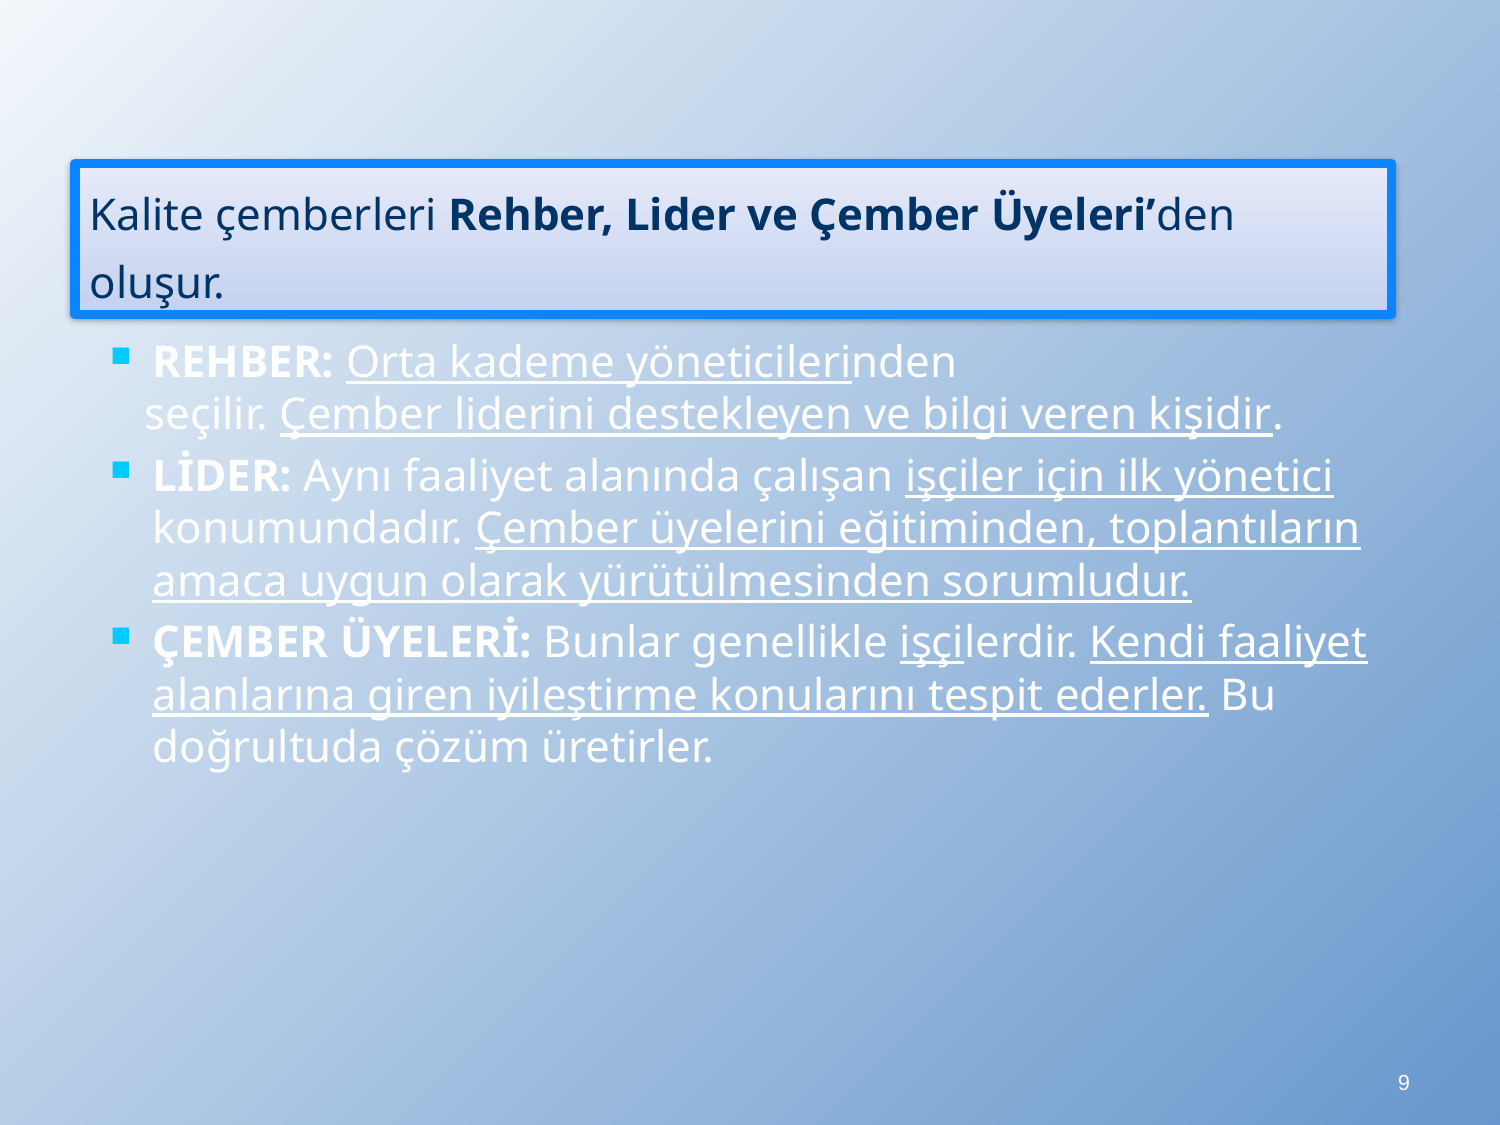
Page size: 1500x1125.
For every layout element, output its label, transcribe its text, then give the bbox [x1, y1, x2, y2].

list REHBER: Orta kademe yöneticilerinden seçilir. Çember liderini destekleyen ve bilgi veren kişidir. LİDER: Aynı faaliyet alanında çalışan işçiler için ilk yönetici konumundadır. Çember üyelerini eğitiminden, toplantıların amaca uygun olarak yürütülmesinden sorumludur. ÇEMBER ÜYELERİ: Bunlar genellikle işçilerdir. Kendi faaliyet alanlarına giren iyileştirme konularını tespit ederler. Bu doğrultuda çözüm üretirler. [95, 264, 1446, 816]
slide_number 9 [1074, 1024, 1426, 1103]
text_box Kalite çemberleri Rehber, Lider ve Çember Üyeleri’den oluşur. [74, 163, 1392, 315]
